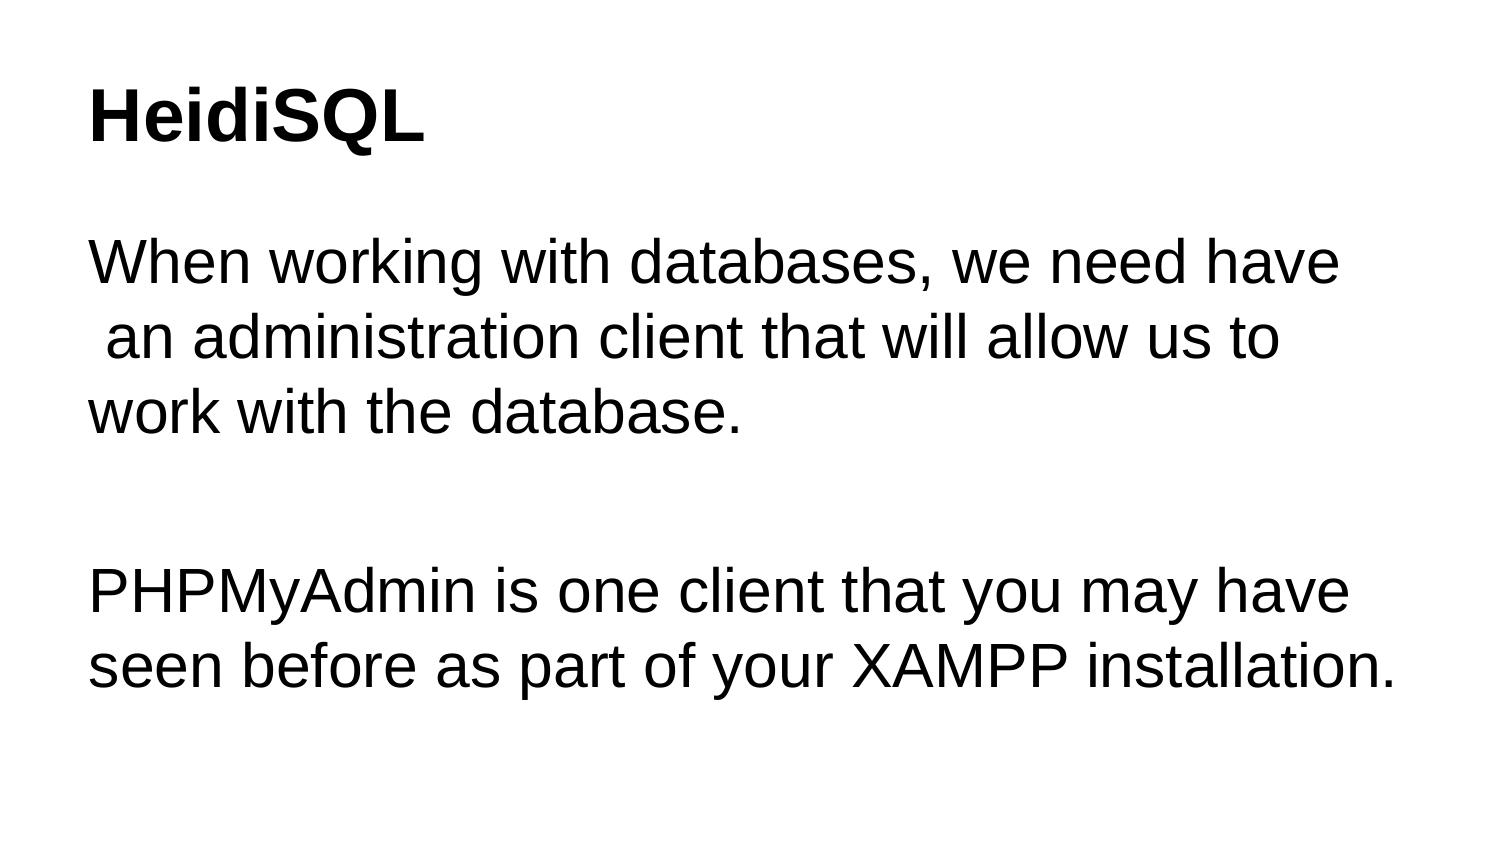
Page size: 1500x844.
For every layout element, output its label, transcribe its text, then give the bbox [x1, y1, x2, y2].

title HeidiSQL [86, 64, 429, 159]
text_box When working with databases, we need have an administration client that will allow us to work with the database. PHPMyAdmin is one client that you may have seen before as part of your XAMPP installation. [86, 218, 1403, 698]
